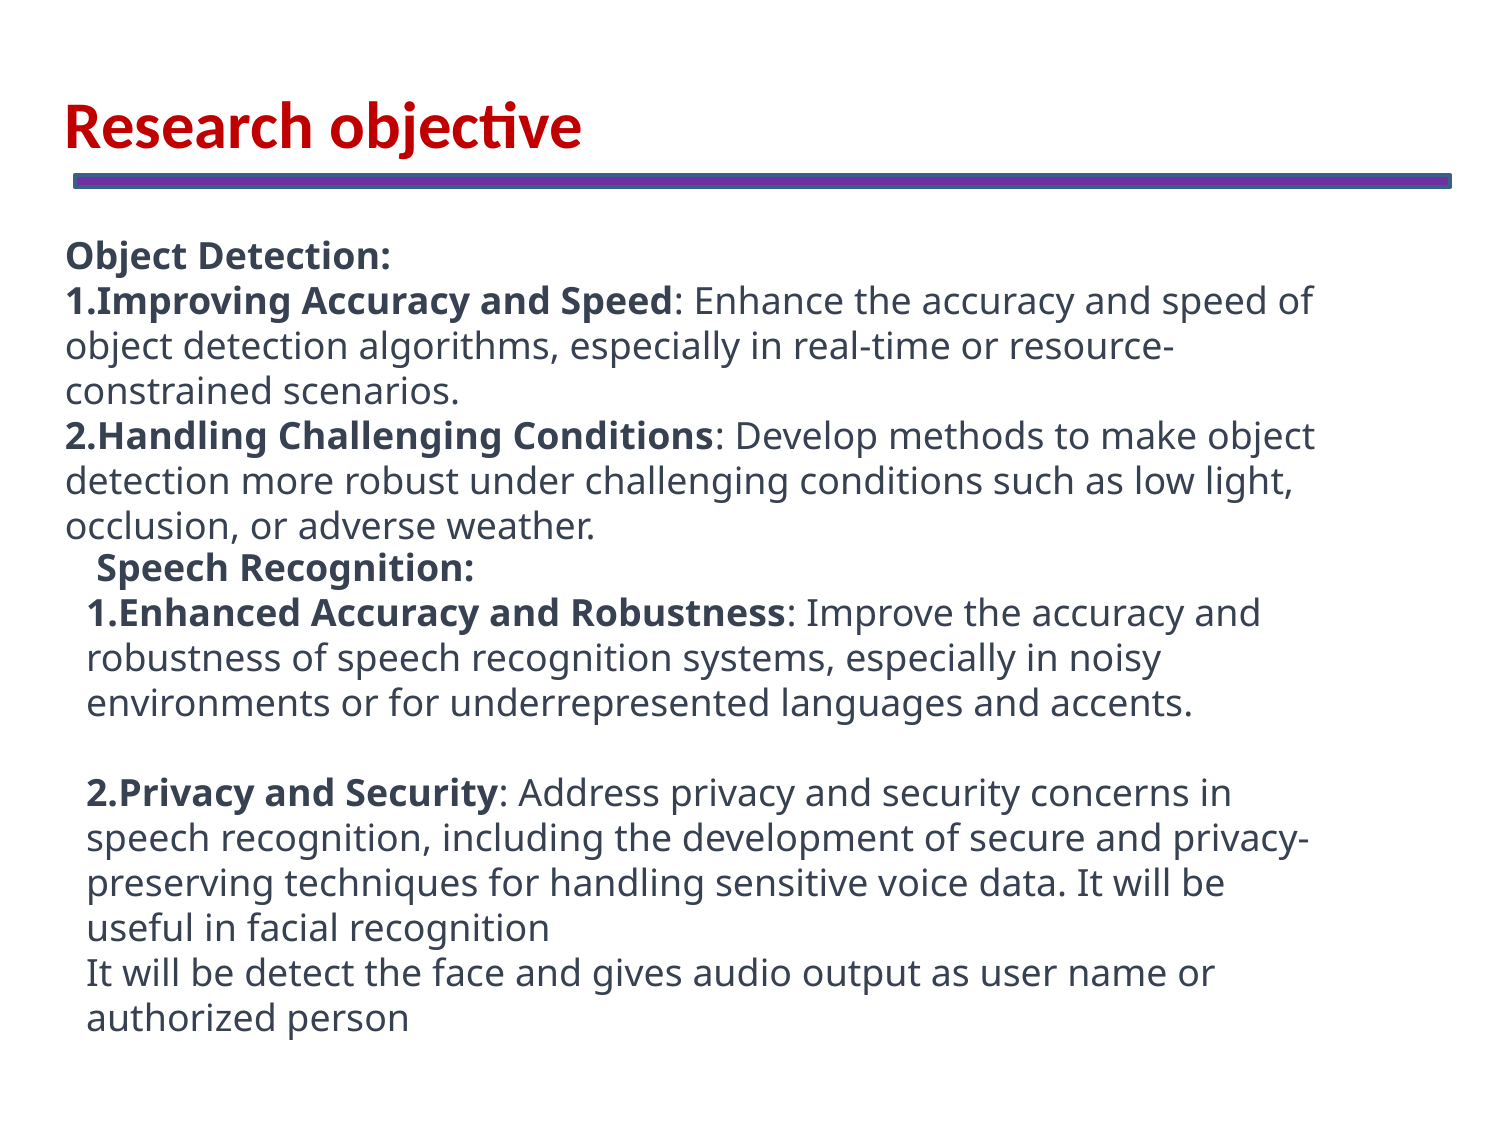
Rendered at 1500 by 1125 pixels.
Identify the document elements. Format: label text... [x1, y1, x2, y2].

text_box [75, 174, 1450, 188]
text_box Speech Recognition: Enhanced Accuracy and Robustness: Improve the accuracy and robustness of speech recognition systems, especially in noisy environments or for underrepresented languages and accents. 2.Privacy and Security: Address privacy and security concerns in speech recognition, including the development of secure and privacy-preserving techniques for handling sensitive voice data. It will be useful in facial recognition It will be detect the face and gives audio output as user name or authorized person [71, 536, 1359, 1125]
text_box Object Detection: Improving Accuracy and Speed: Enhance the accuracy and speed of object detection algorithms, especially in real-time or resource-constrained scenarios. Handling Challenging Conditions: Develop methods to make object detection more robust under challenging conditions such as low light, occlusion, or adverse weather. [49, 224, 1338, 600]
text_box Research objective [49, 74, 638, 170]
